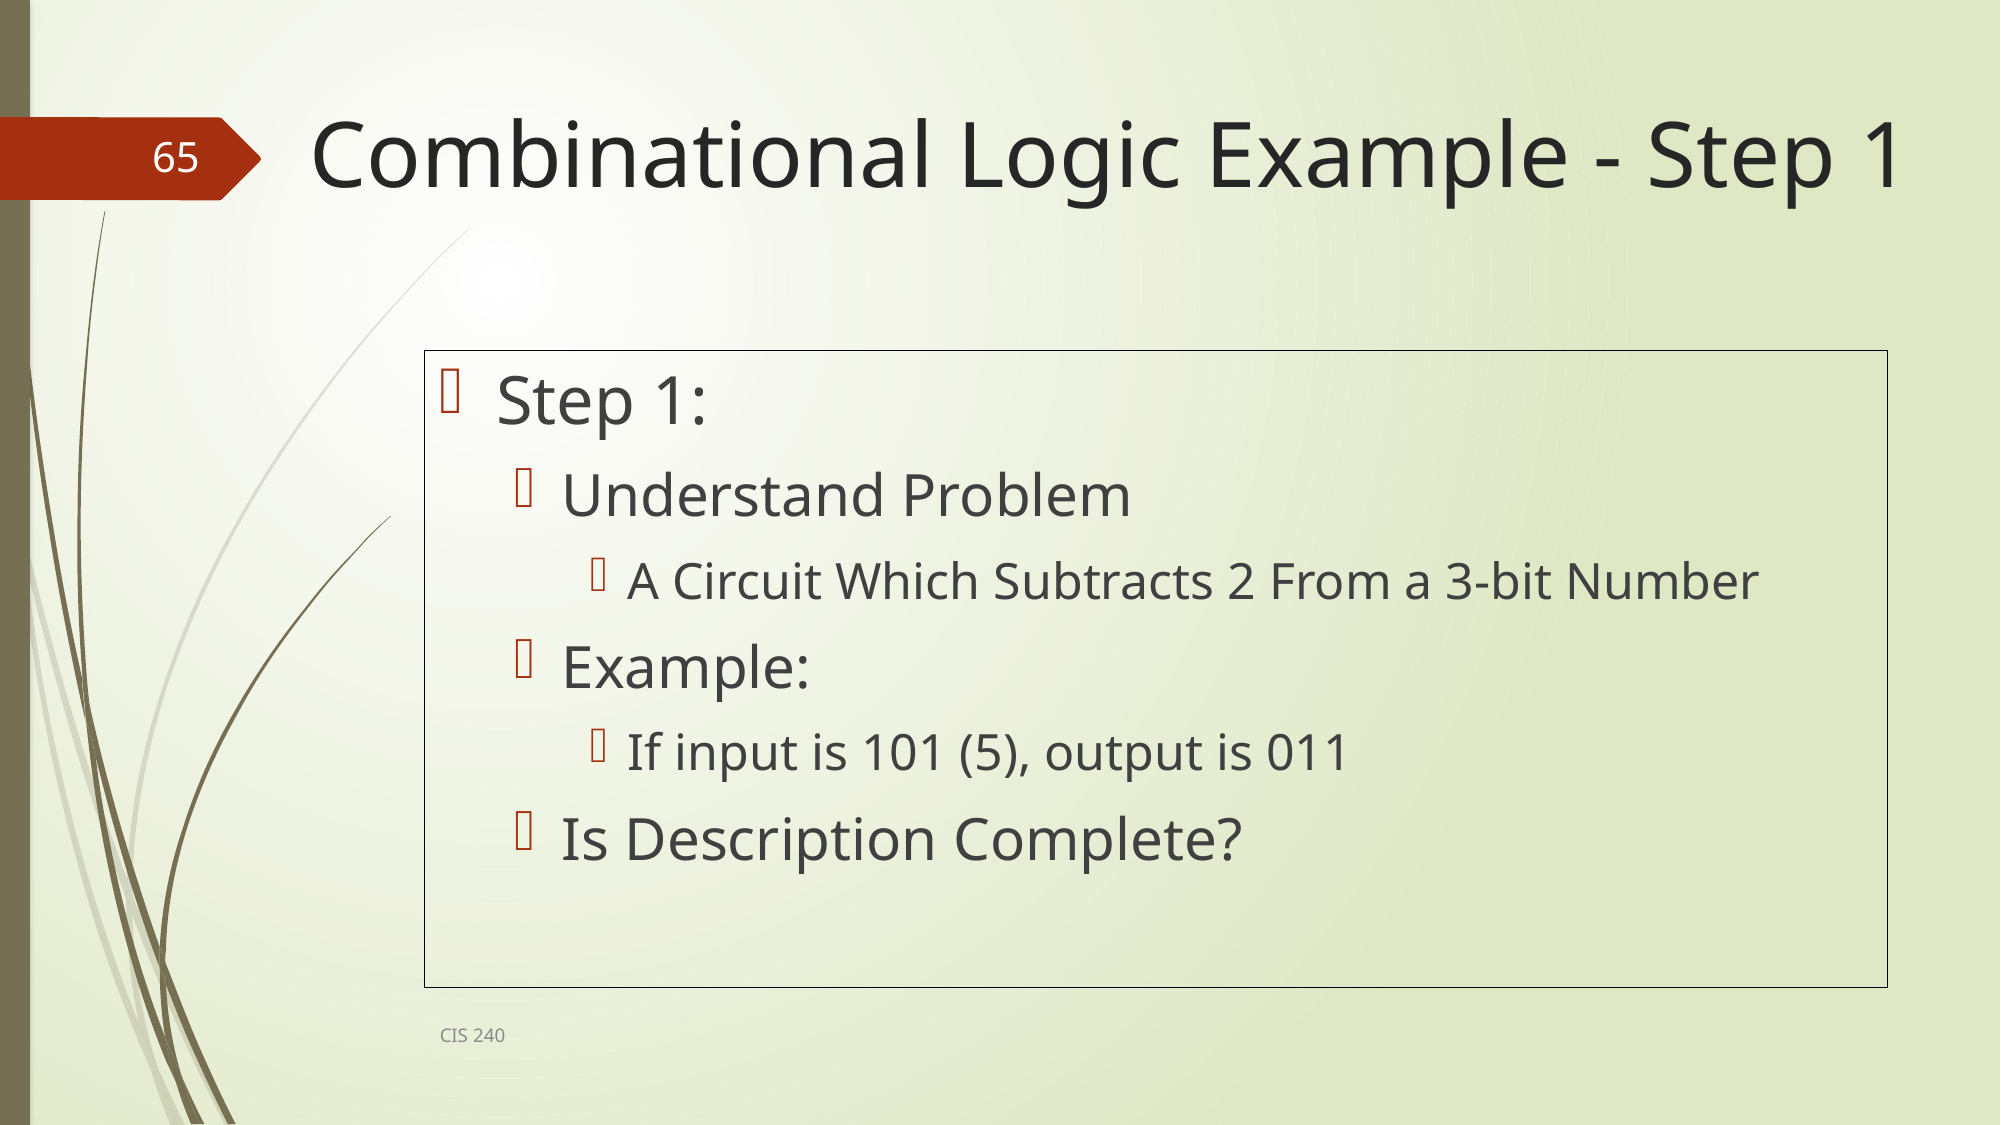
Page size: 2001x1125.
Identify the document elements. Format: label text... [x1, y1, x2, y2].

title Combinational Logic Example - Step 1 [294, 89, 1965, 215]
slide_number 65 [87, 129, 216, 190]
footer CIS 240 [424, 1006, 1675, 1067]
list Step 1: Understand Problem A Circuit Which Subtracts 2 From a 3-bit Number Example: If input is 101 (5), output is 011 Is Description Complete? [424, 350, 1888, 988]
